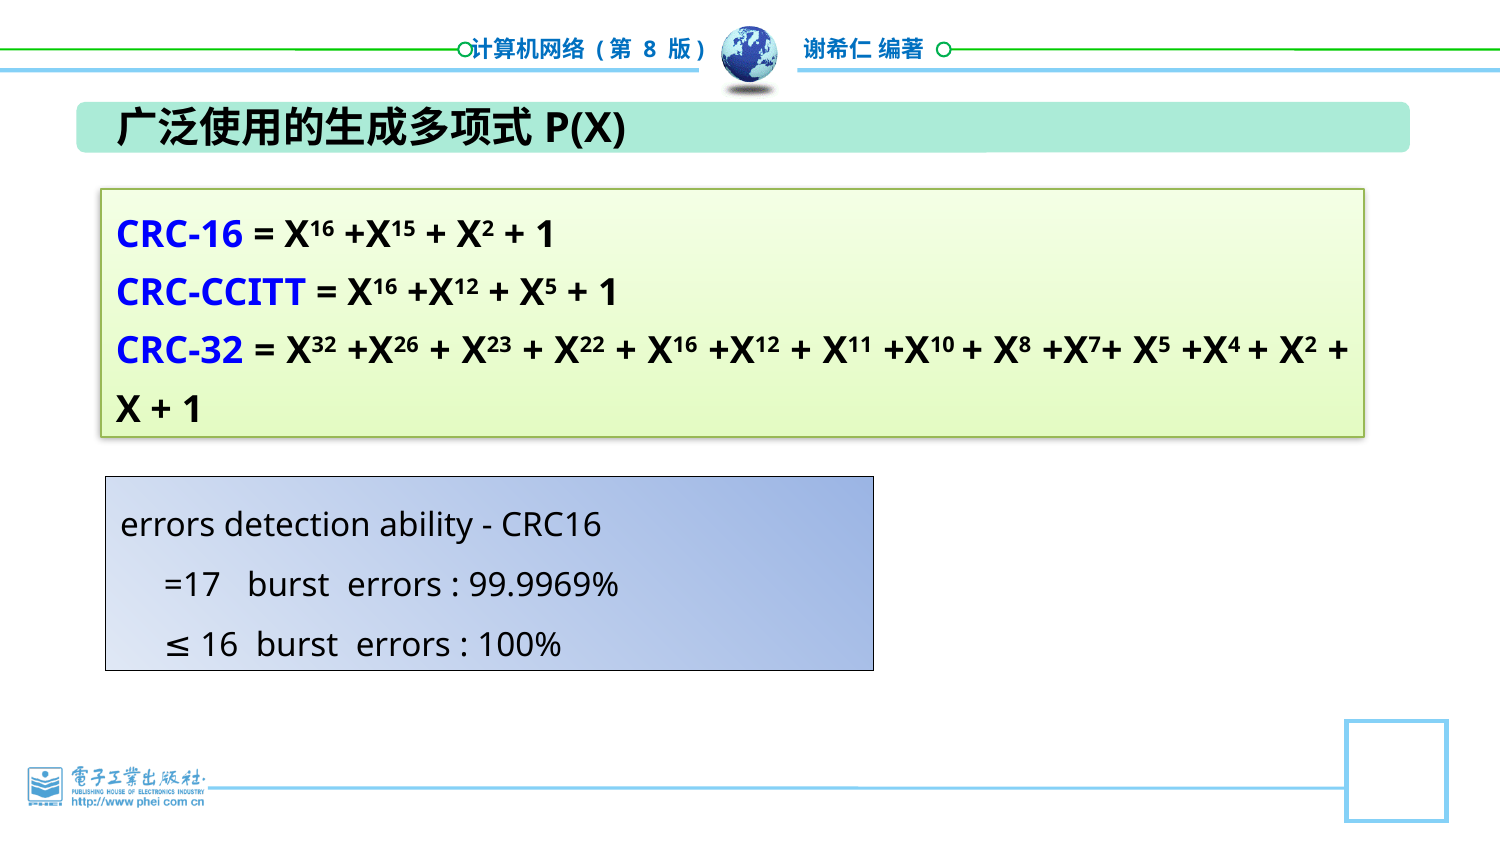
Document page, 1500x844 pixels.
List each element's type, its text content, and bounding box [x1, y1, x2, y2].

text_box CRC-16 = X16 +X15 + X2 + 1 CRC-CCITT = X16 +X12 + X5 + 1 CRC-32 = X32 +X26 + X23 + X22 + X16 +X12 + X11 +X10 + X8 +X7+ X5 +X4 + X2 + X + 1 [100, 188, 1365, 438]
text_box errors detection ability - CRC16 =17 burst errors : 99.9969% ≤ 16 burst errors : 100% [105, 476, 874, 671]
text_box 广泛使用的生成多项式P(X) [101, 93, 642, 159]
picture [719, 24, 779, 100]
picture [23, 764, 208, 809]
text_box [76, 101, 101, 153]
text_box [642, 101, 1411, 153]
